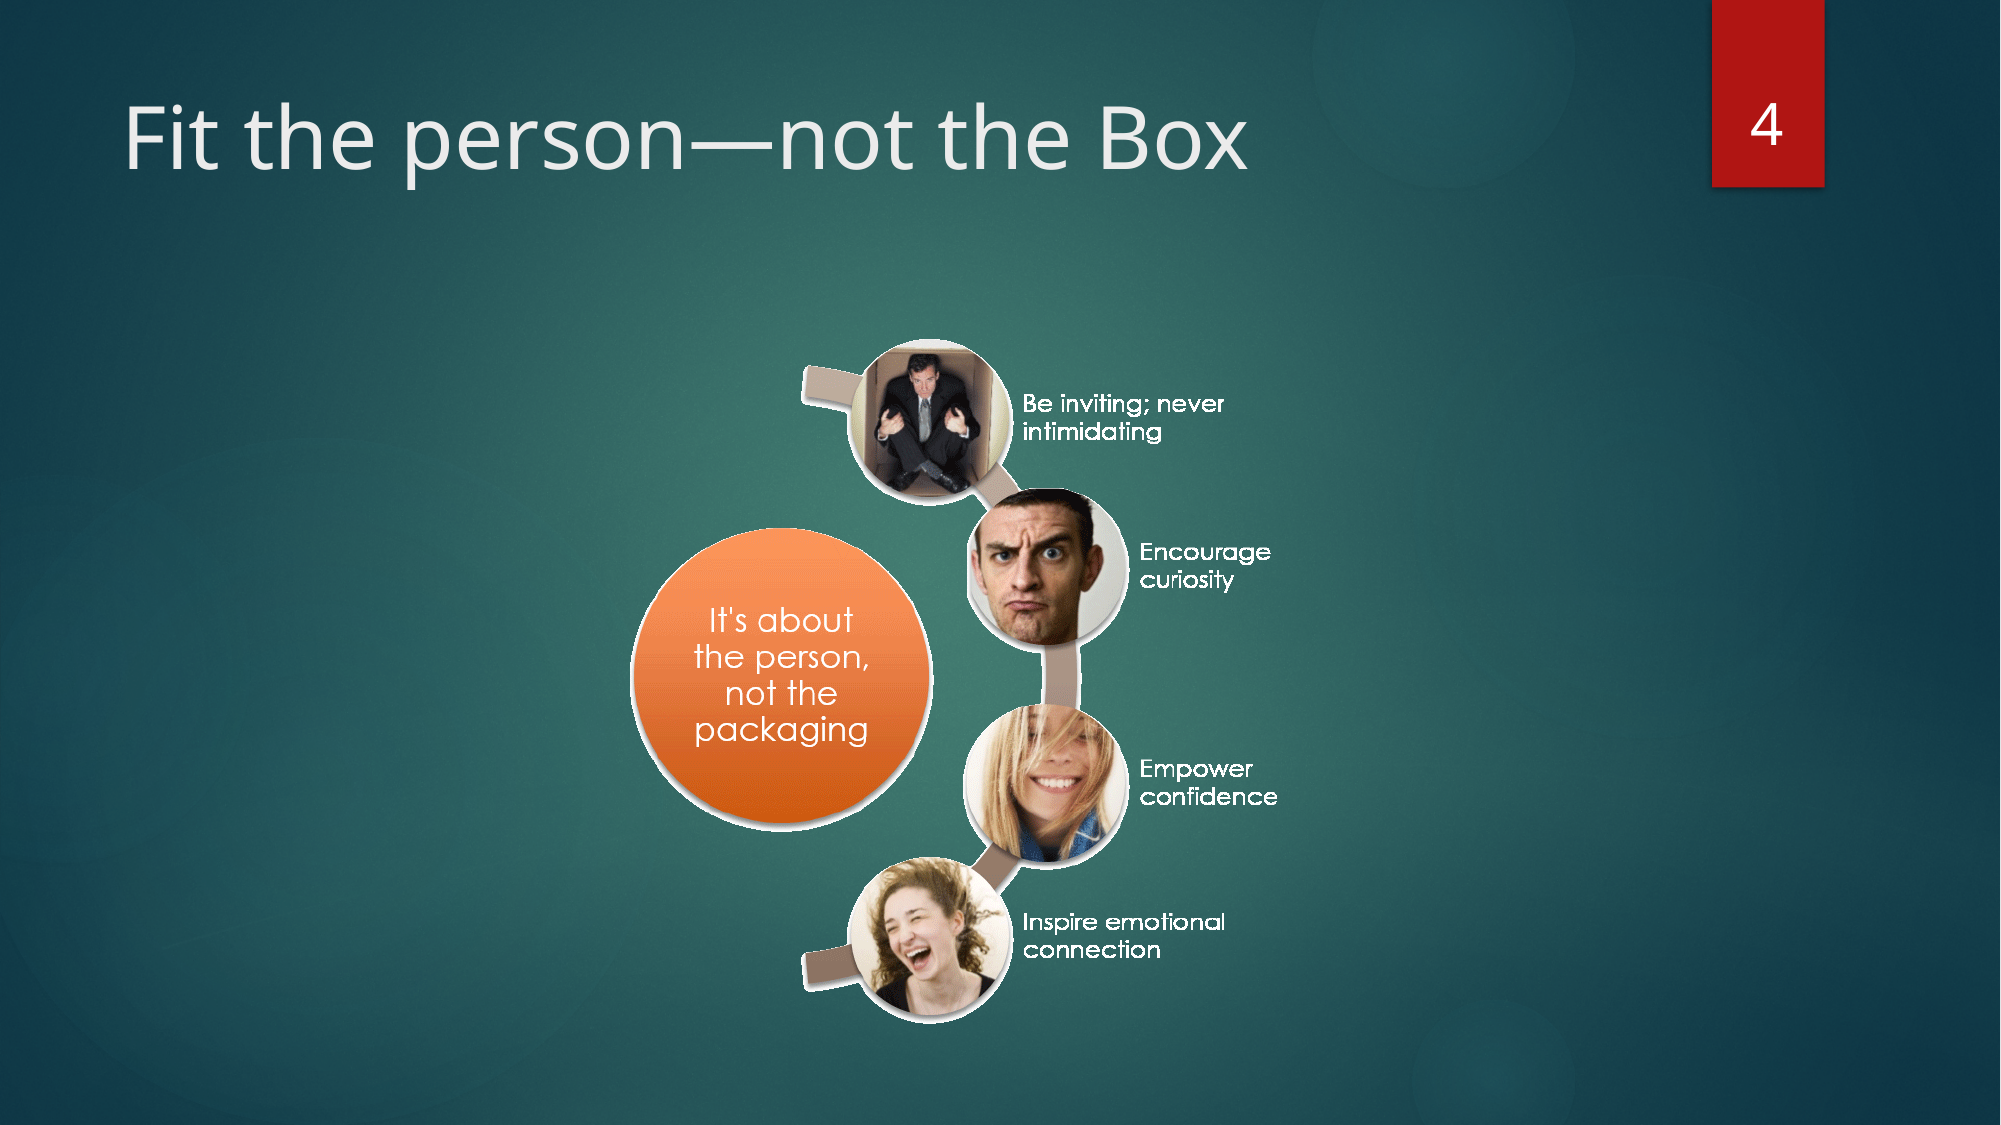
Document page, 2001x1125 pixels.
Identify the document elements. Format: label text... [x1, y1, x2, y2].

title Fit the person—not the Box [106, 74, 1649, 304]
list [194, 336, 1635, 1026]
slide_number 4 [1698, 48, 1836, 175]
